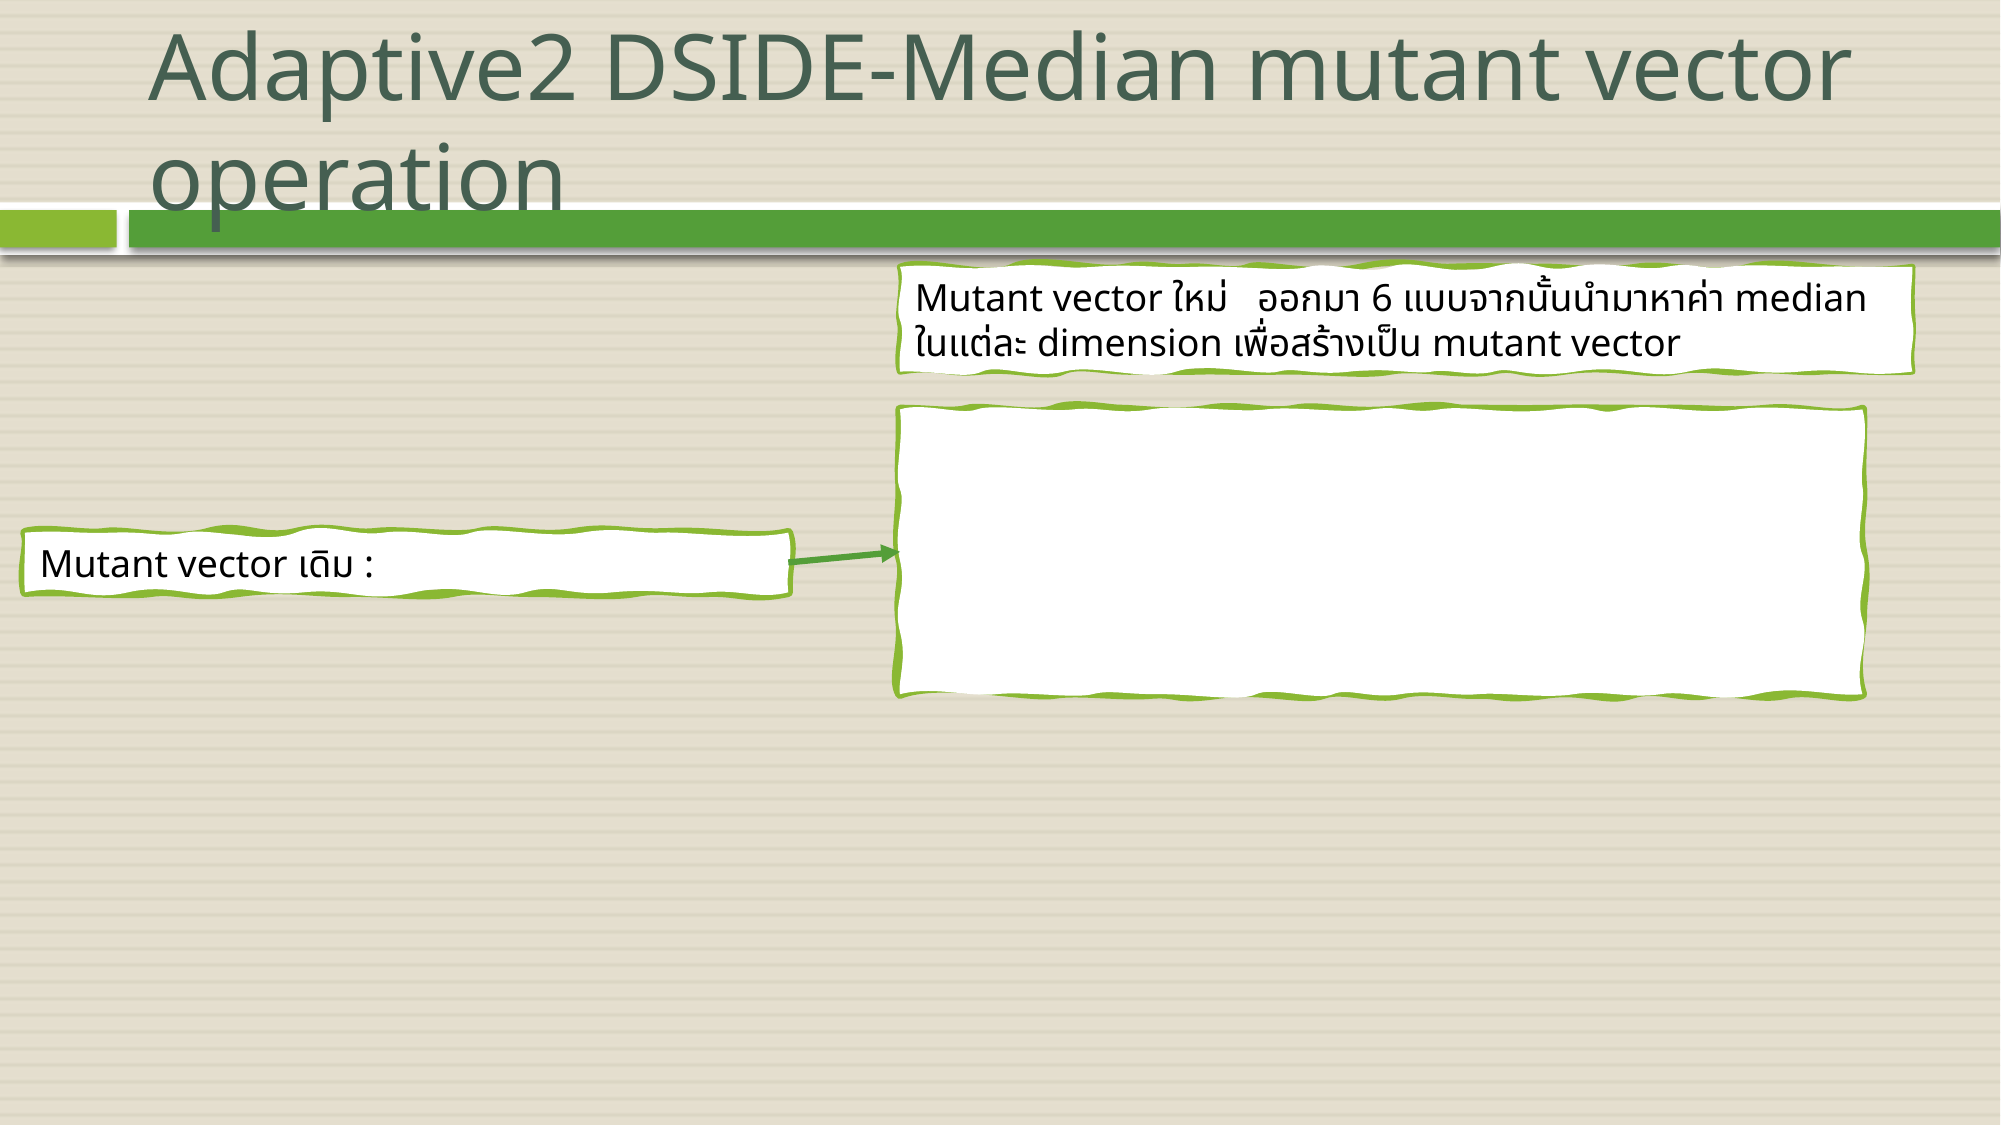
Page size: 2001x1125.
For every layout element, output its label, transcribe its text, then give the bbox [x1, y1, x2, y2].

title Adaptive2 DSIDE-Median mutant vector operation [133, 37, 1918, 200]
